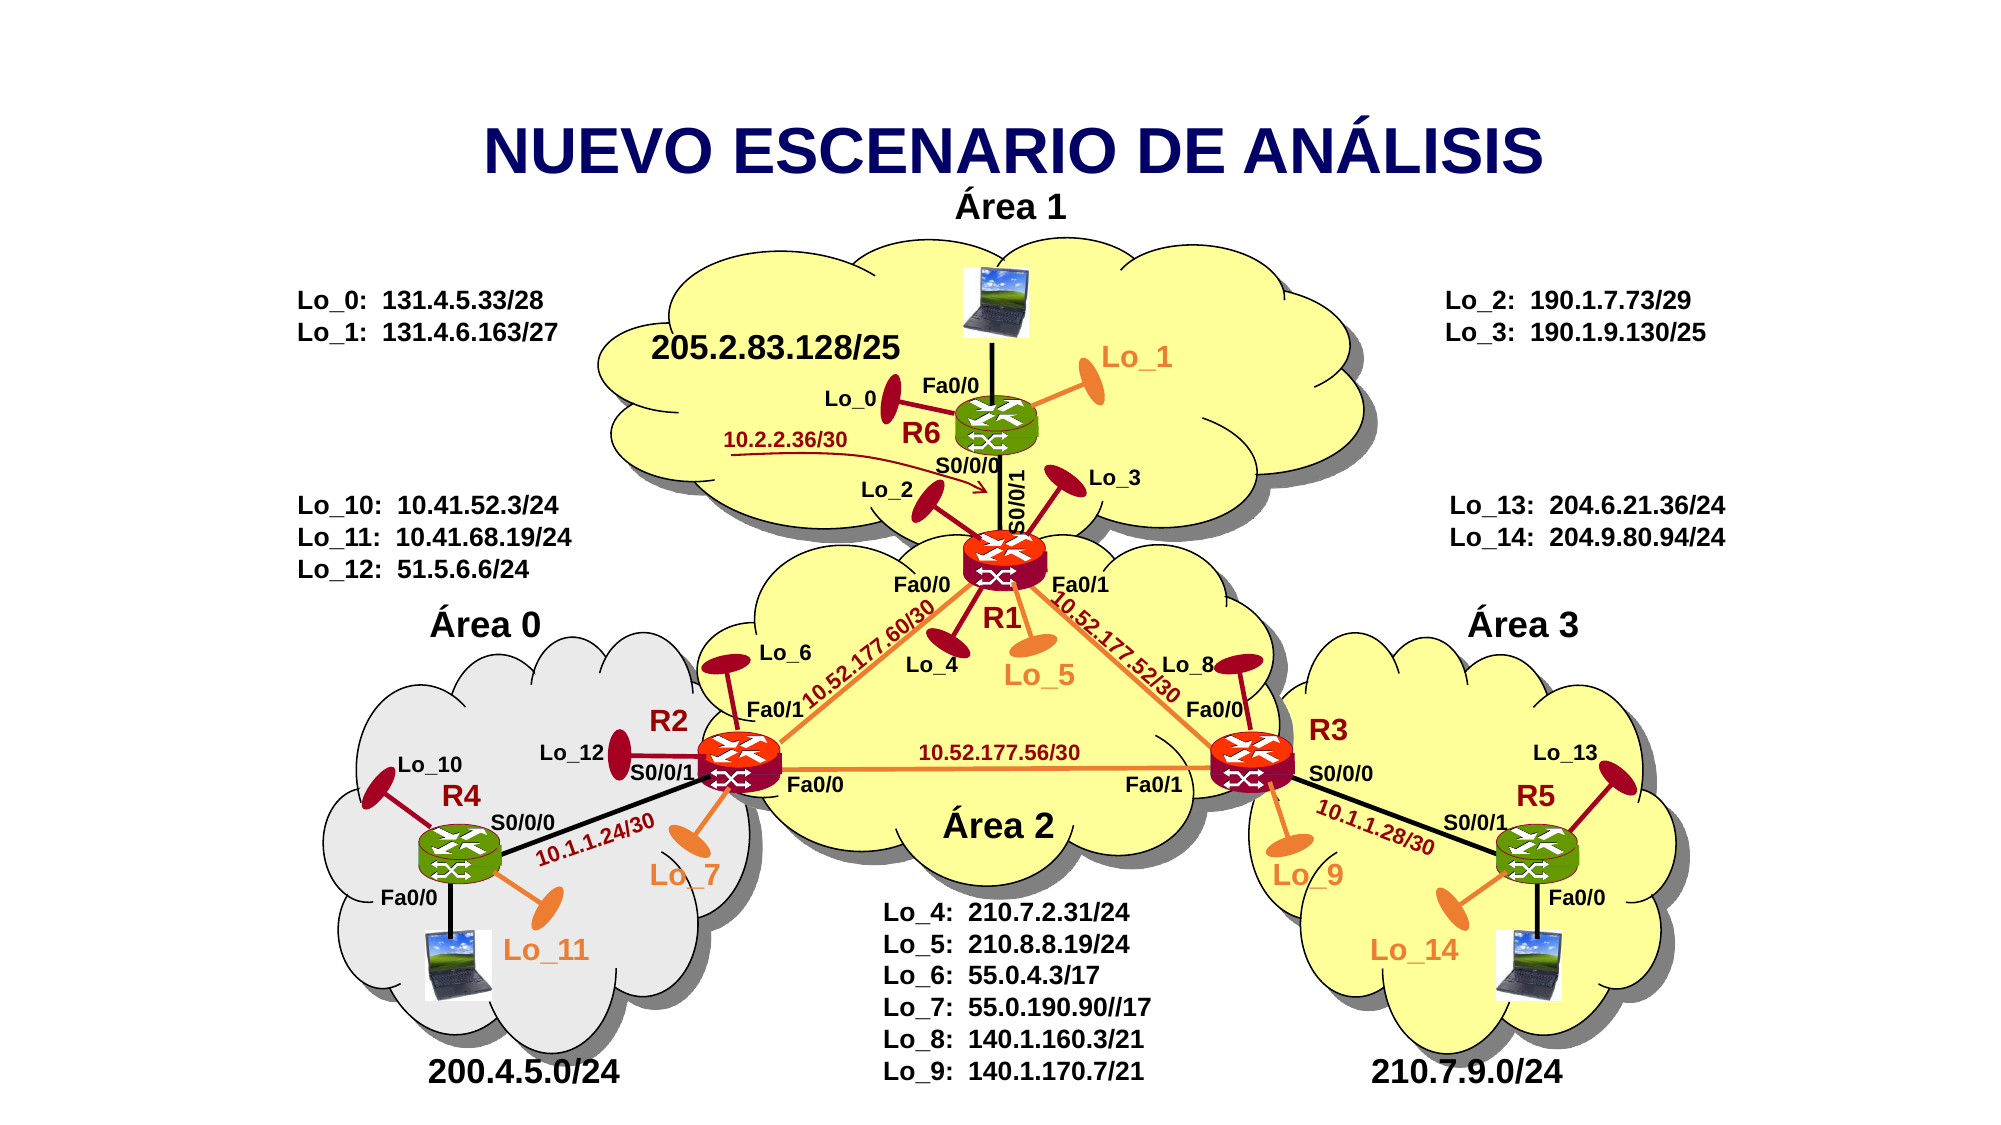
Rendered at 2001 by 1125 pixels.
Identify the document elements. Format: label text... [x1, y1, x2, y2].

text_box NUEVO ESCENARIO DE ANÁLISIS [468, 101, 1561, 174]
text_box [279, 174, 1745, 1099]
